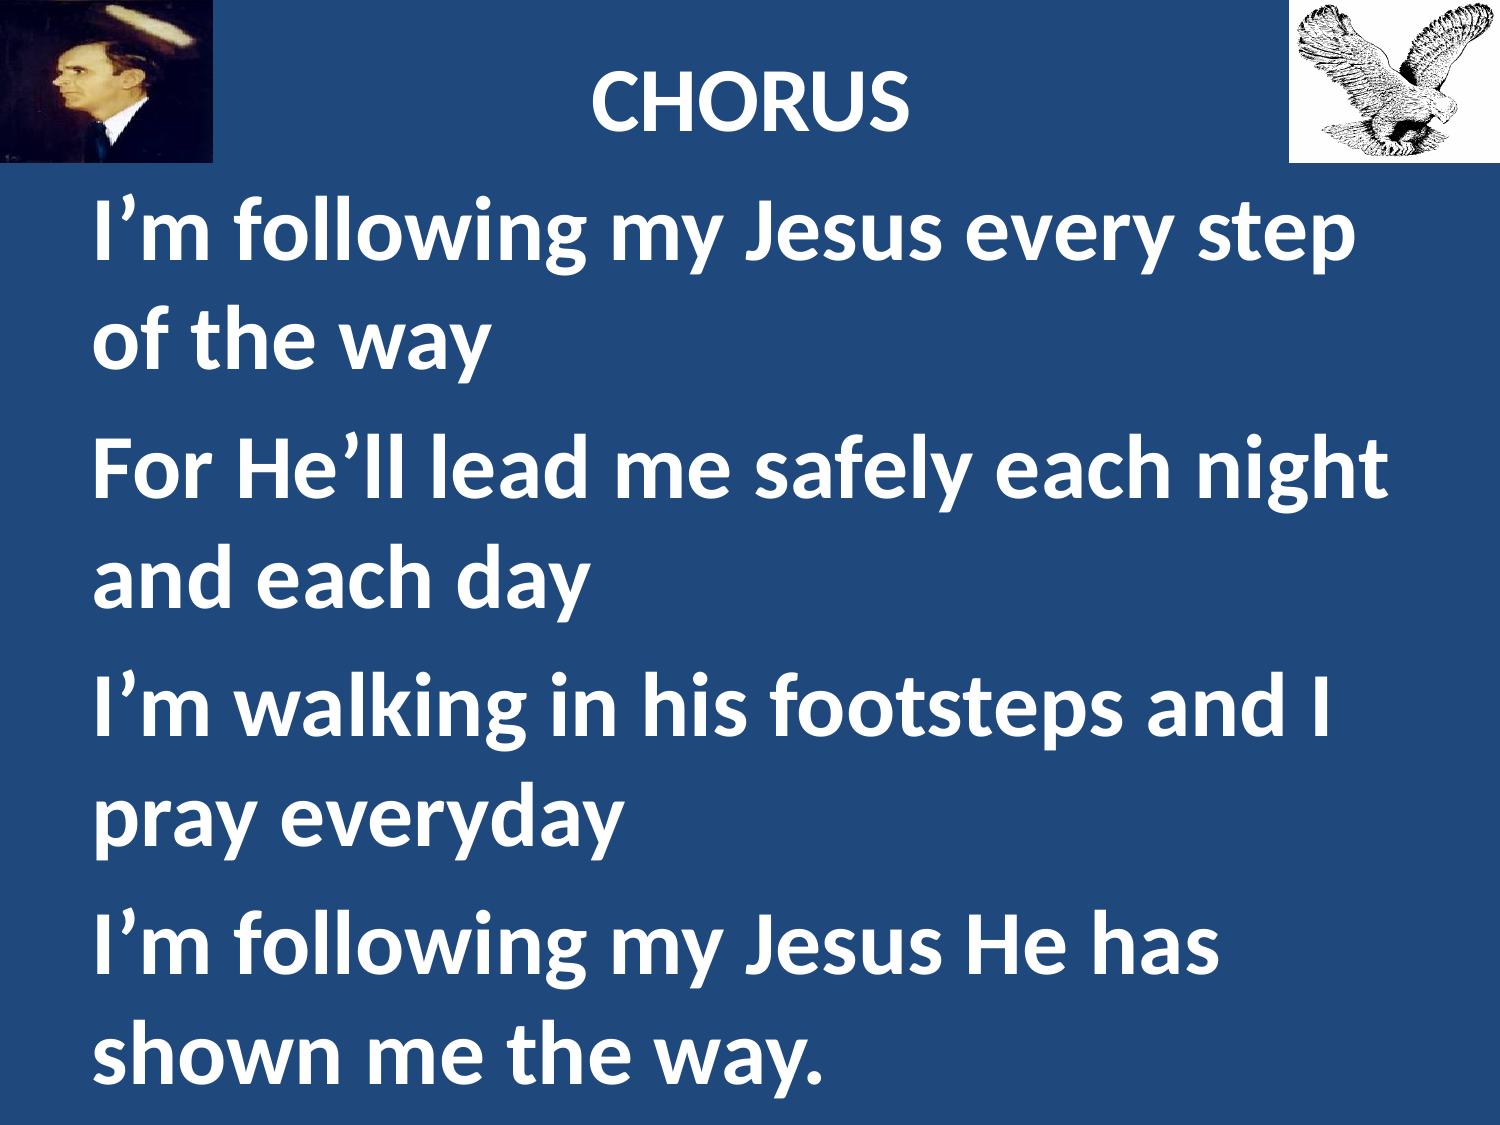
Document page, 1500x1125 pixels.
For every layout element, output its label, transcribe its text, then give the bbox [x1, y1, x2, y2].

title CHORUS [213, 0, 1286, 160]
picture [0, 0, 213, 163]
list I’m following my Jesus every step of the way For He’ll lead me safely each night and each day I’m walking in his footsteps and I pray everyday I’m following my Jesus He has shown me the way. [76, 160, 1427, 1035]
picture [1288, 0, 1500, 163]
